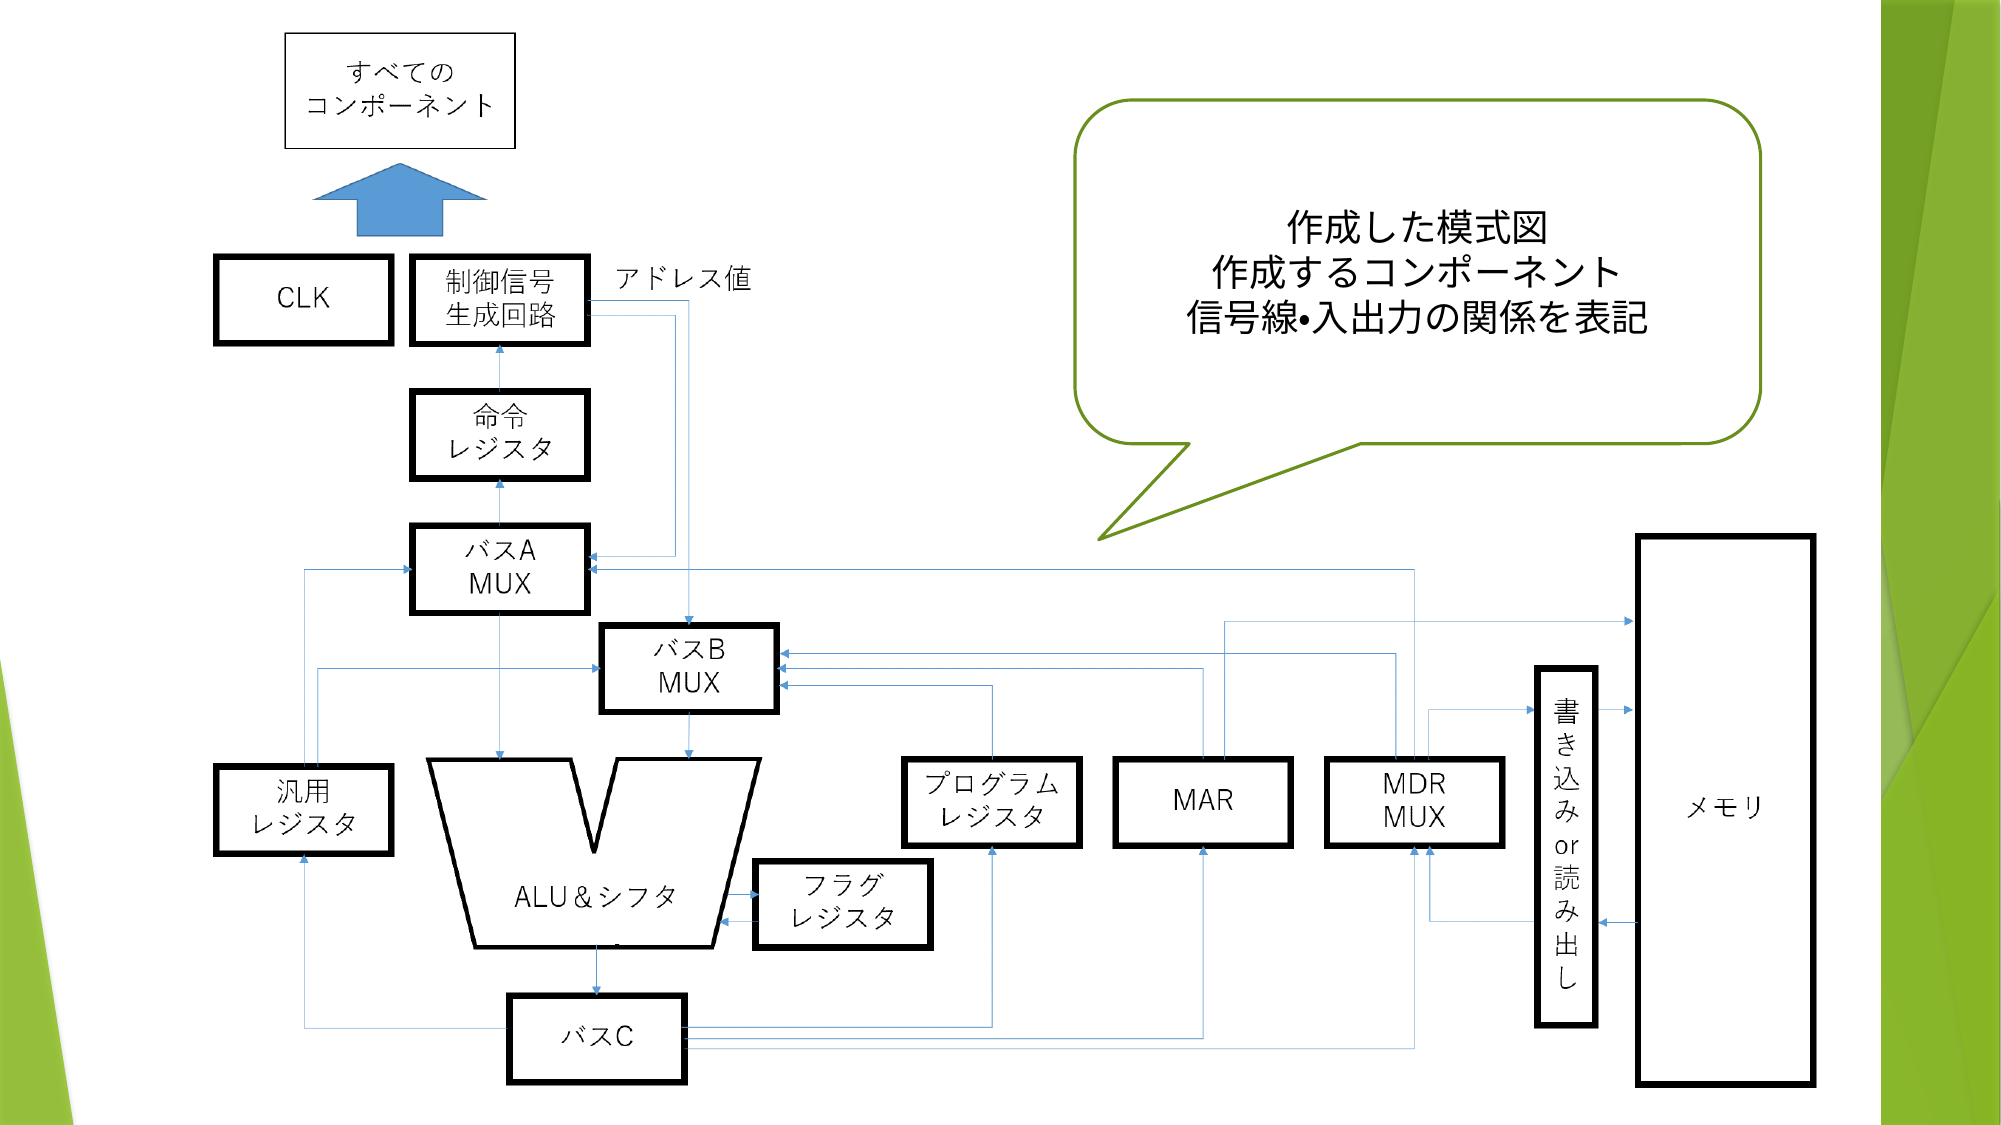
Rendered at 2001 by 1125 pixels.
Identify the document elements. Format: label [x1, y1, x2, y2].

list [145, 0, 1882, 1125]
